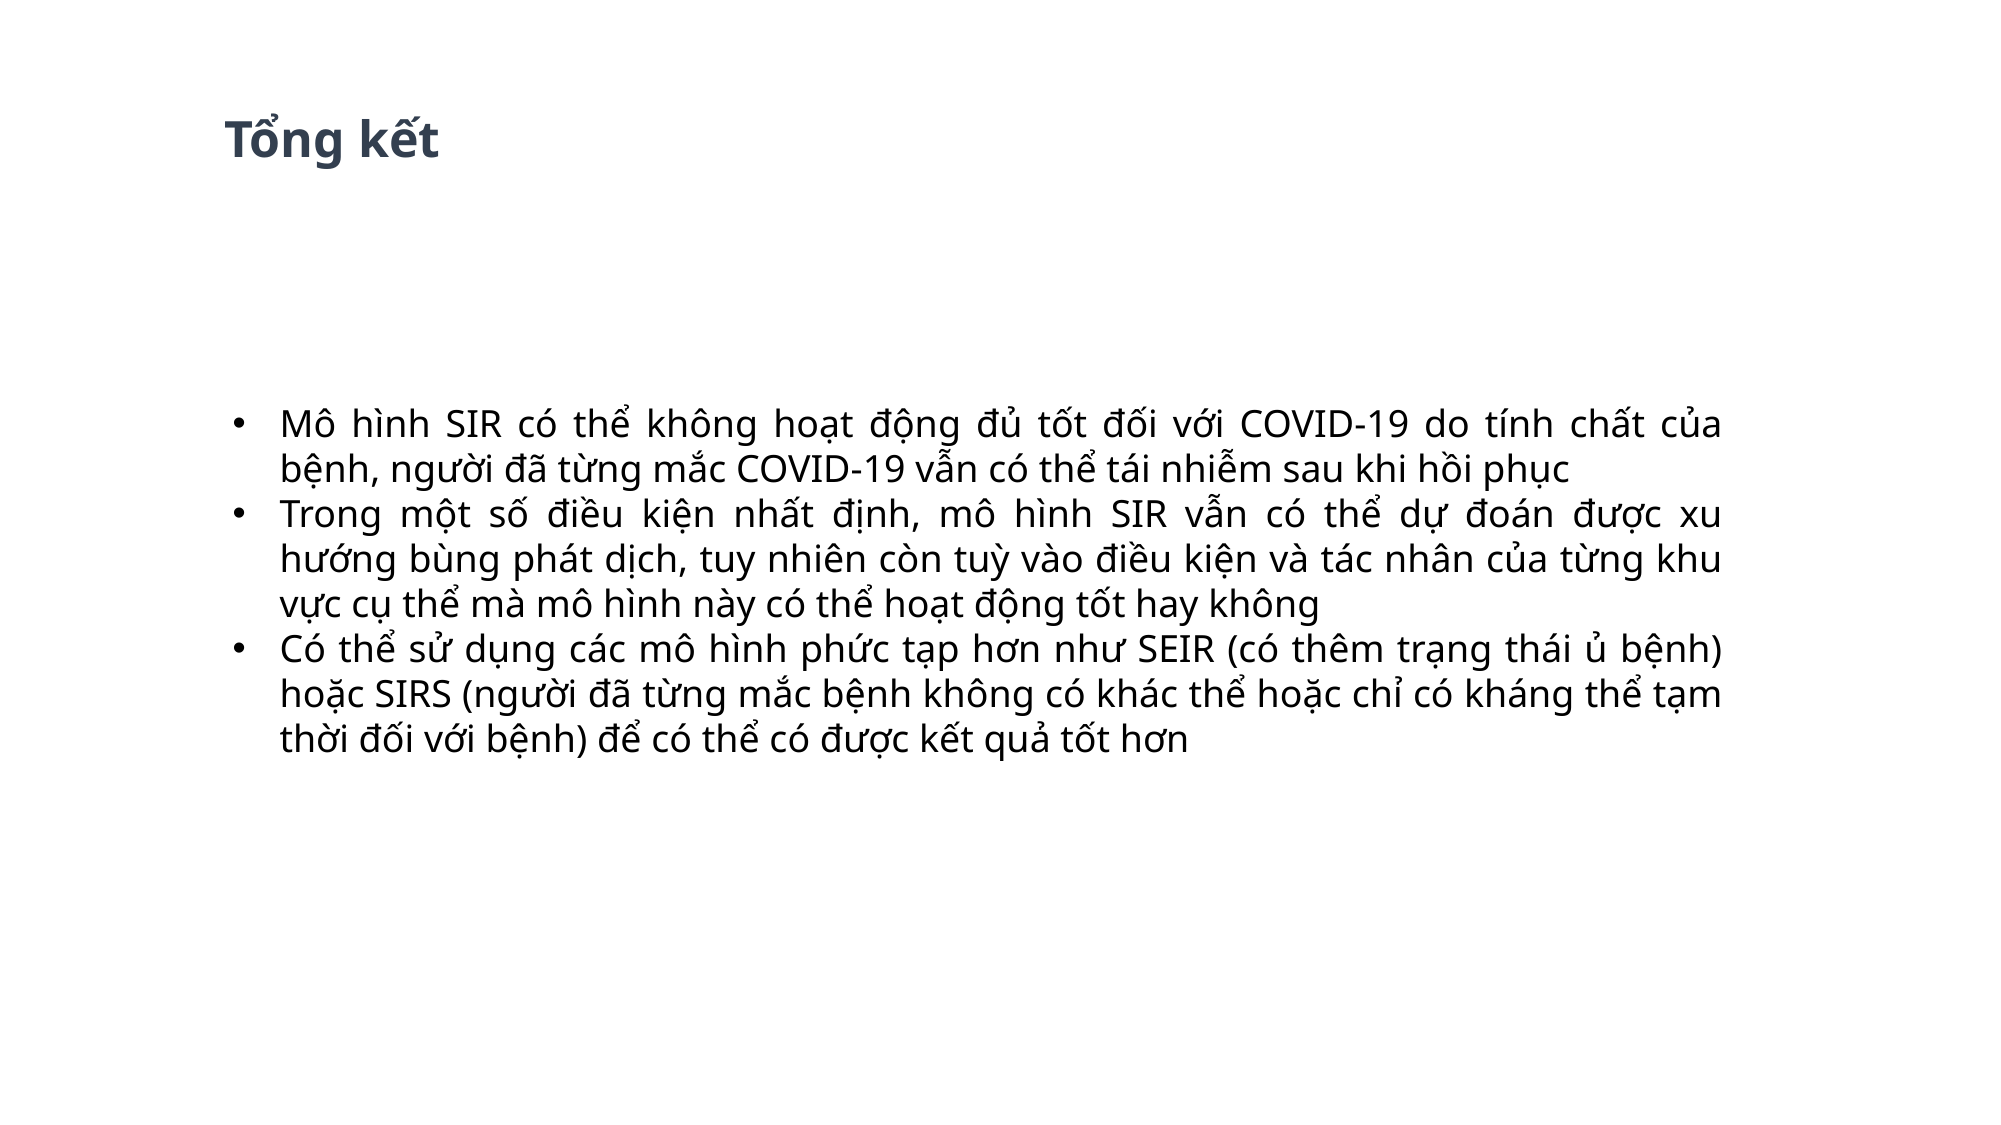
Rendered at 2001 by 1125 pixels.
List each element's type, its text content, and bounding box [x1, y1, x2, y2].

text_box Mô hình SIR có thể không hoạt động đủ tốt đối với COVID-19 do tính chất của bệnh, người đã từng mắc COVID-19 vẫn có thể tái nhiễm sau khi hồi phục Trong một số điều kiện nhất định, mô hình SIR vẫn có thể dự đoán được xu hướng bùng phát dịch, tuy nhiên còn tuỳ vào điều kiện và tác nhân của từng khu vực cụ thể mà mô hình này có thể hoạt động tốt hay không Có thể sử dụng các mô hình phức tạp hơn như SEIR (có thêm trạng thái ủ bệnh) hoặc SIRS (người đã từng mắc bệnh không có khác thể hoặc chỉ có kháng thể tạm thời đối với bệnh) để có thể có được kết quả tốt hơn [217, 392, 1739, 903]
text_box Tổng kết [209, 100, 456, 175]
